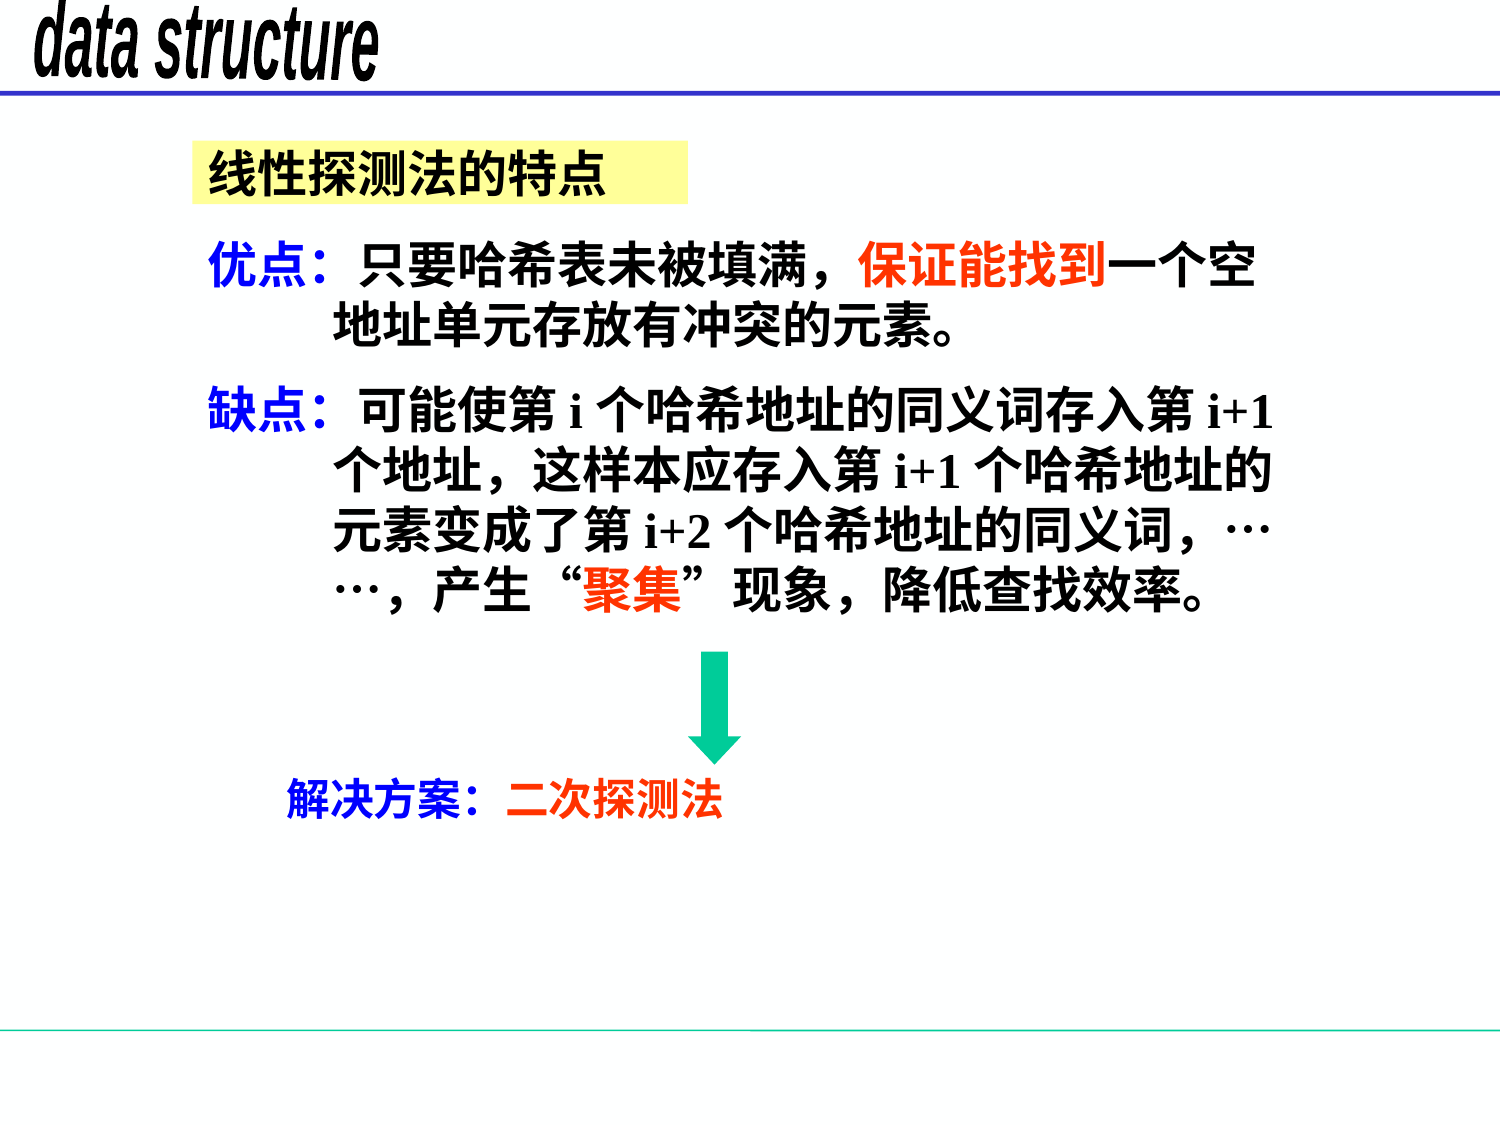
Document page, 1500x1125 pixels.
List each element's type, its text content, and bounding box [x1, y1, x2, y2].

text_box 线性探测法的特点 [192, 140, 688, 205]
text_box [271, 651, 1151, 834]
text_box 优点：只要哈希表未被填满，保证能找到一个空地址单元存放有冲突的元素。 缺点：可能使第i个哈希地址的同义词存入第i+1个地址，这样本应存入第i+1个哈希地址的元素变成了第i+2个哈希地址的同义词，……，产生“聚集”现象，降低查找效率。 [192, 225, 1313, 626]
